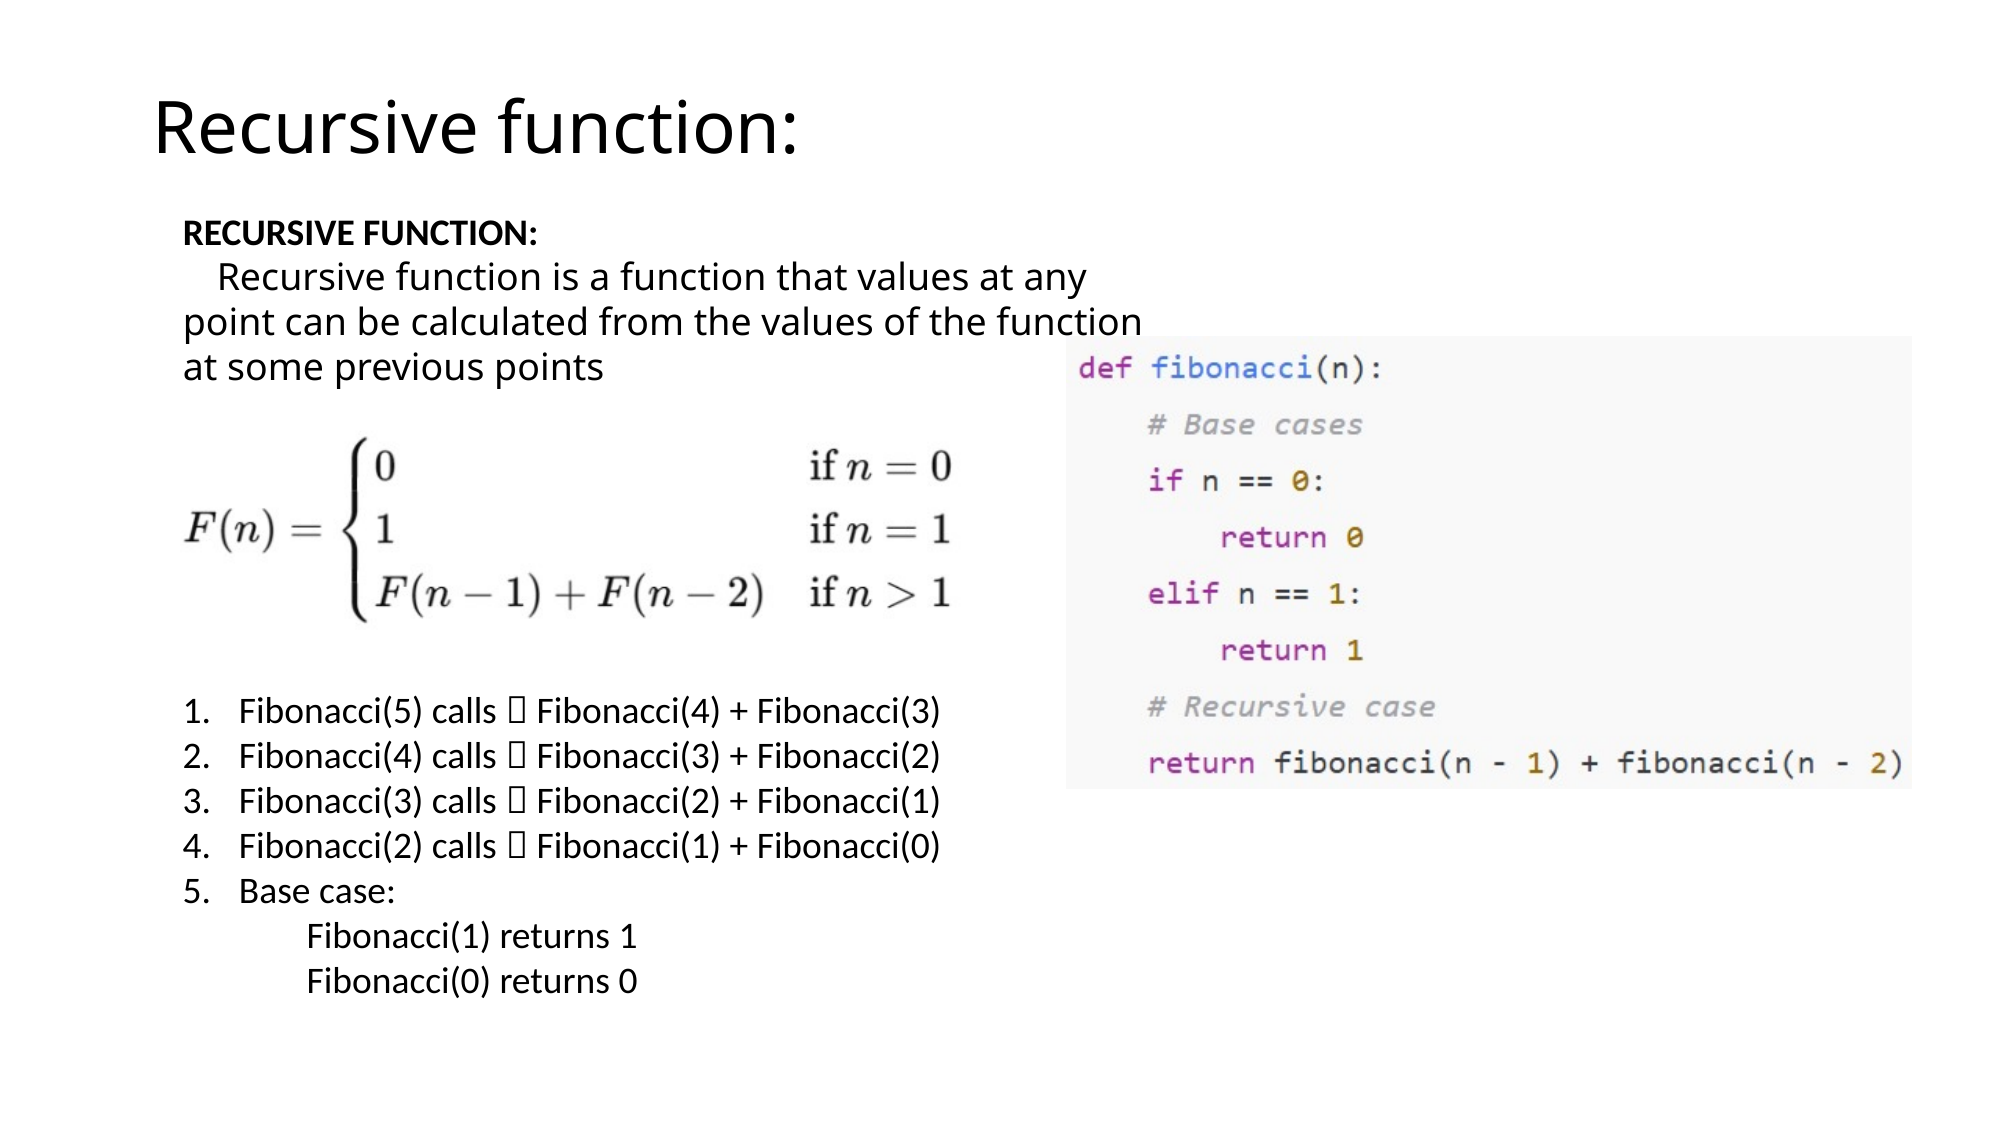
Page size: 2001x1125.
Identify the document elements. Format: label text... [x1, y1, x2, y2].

picture [1066, 336, 1912, 789]
text_box Fibonacci(5) calls  Fibonacci(4) + Fibonacci(3) Fibonacci(4) calls  Fibonacci(3) + Fibonacci(2) Fibonacci(3) calls  Fibonacci(2) + Fibonacci(1) Fibonacci(2) calls  Fibonacci(1) + Fibonacci(0) Base case: Fibonacci(1) returns 1 Fibonacci(0) returns 0 [168, 678, 1254, 1054]
picture [180, 420, 970, 656]
text_box RECURSIVE FUNCTION: Recursive function is a function that values at any point can be calculated from the values of the function at some previous points [168, 201, 1168, 396]
title Recursive function: [137, 59, 978, 202]
